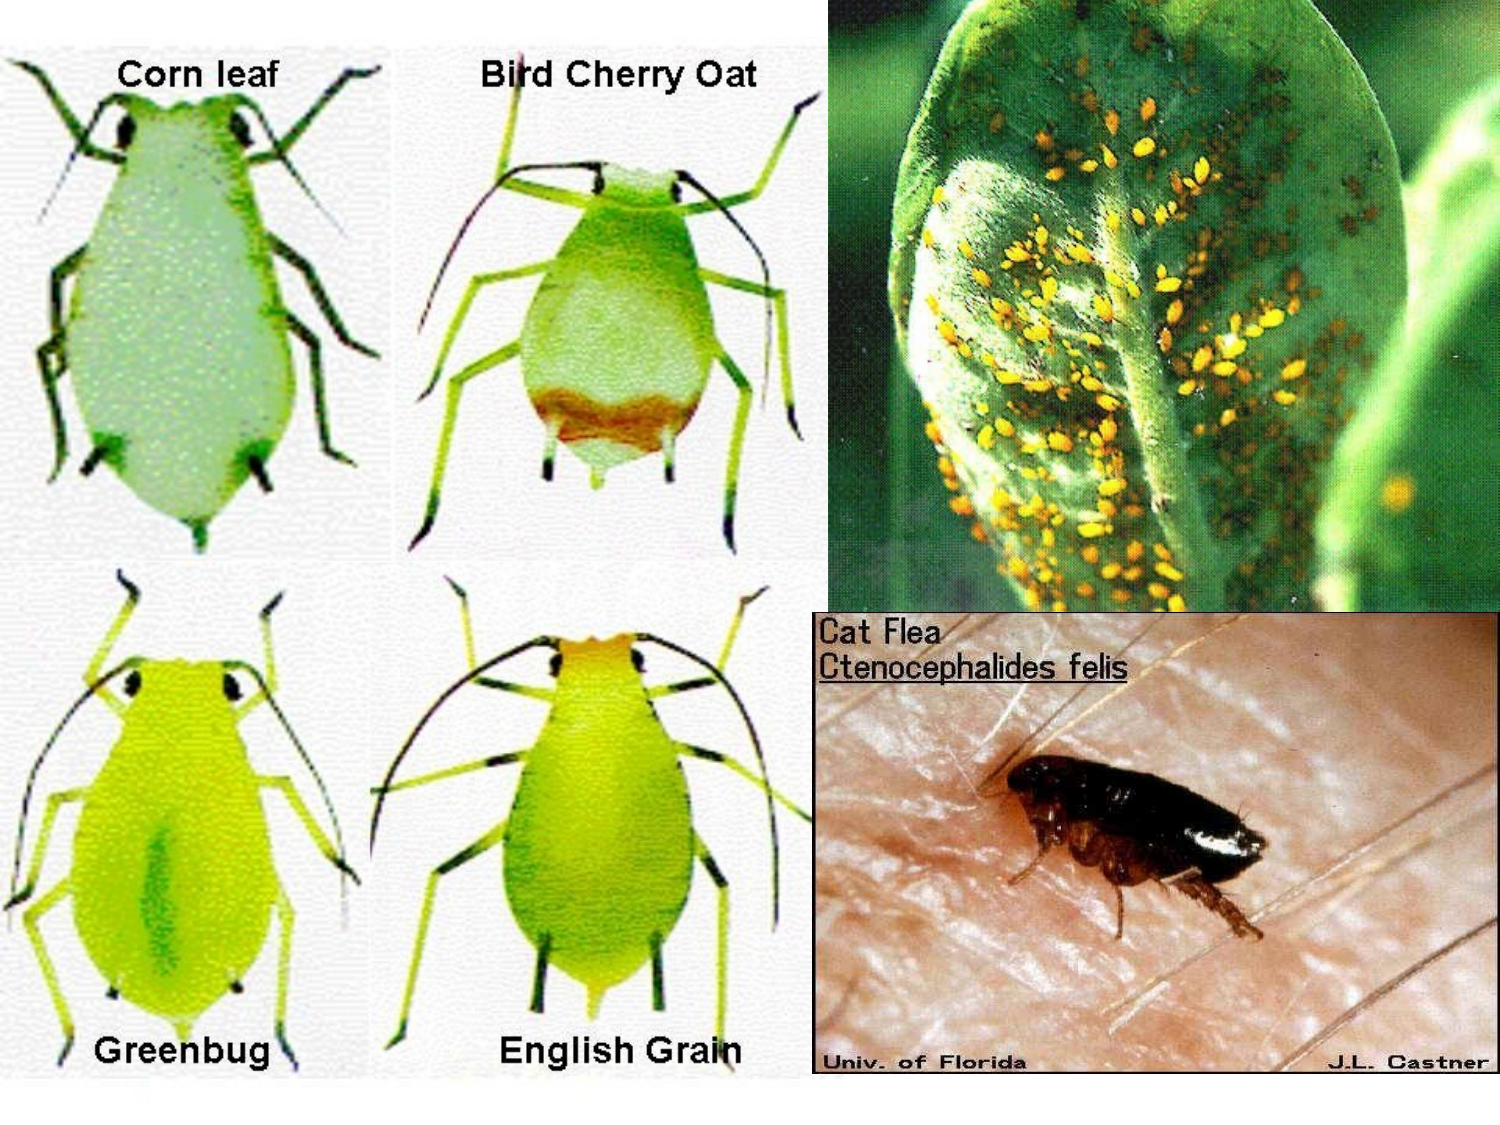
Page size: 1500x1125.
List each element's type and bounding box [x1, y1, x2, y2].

text_box [0, 0, 1500, 1104]
